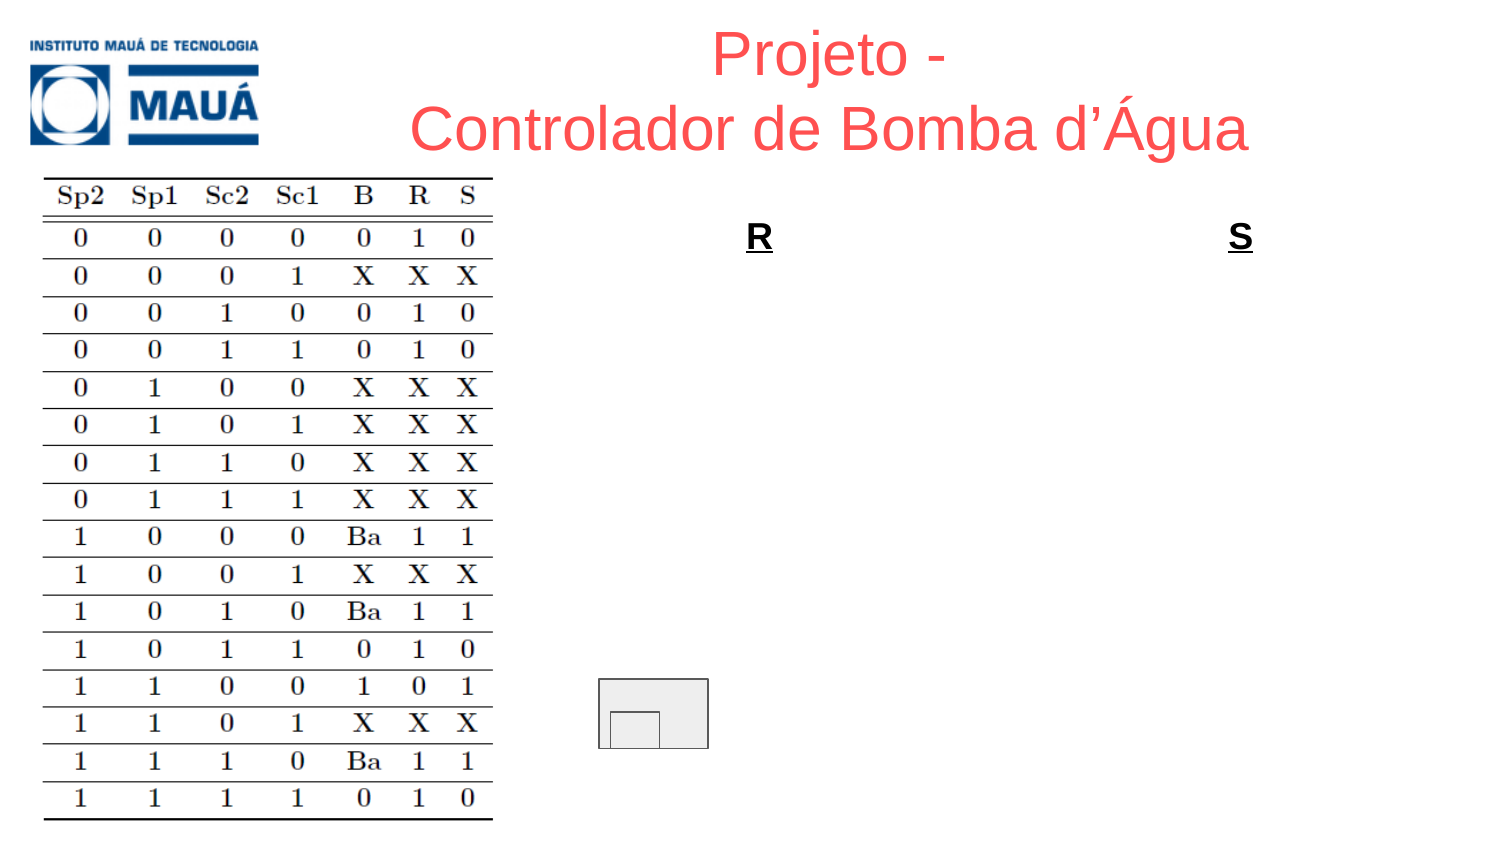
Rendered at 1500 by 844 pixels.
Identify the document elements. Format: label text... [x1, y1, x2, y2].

text_box [599, 678, 709, 749]
picture [36, 173, 508, 833]
title Projeto - Controlador de Bomba d’Água [223, 0, 1437, 163]
picture [22, 24, 283, 161]
text_box S [1213, 196, 1323, 247]
text_box R [731, 196, 840, 260]
text_box [610, 712, 660, 749]
